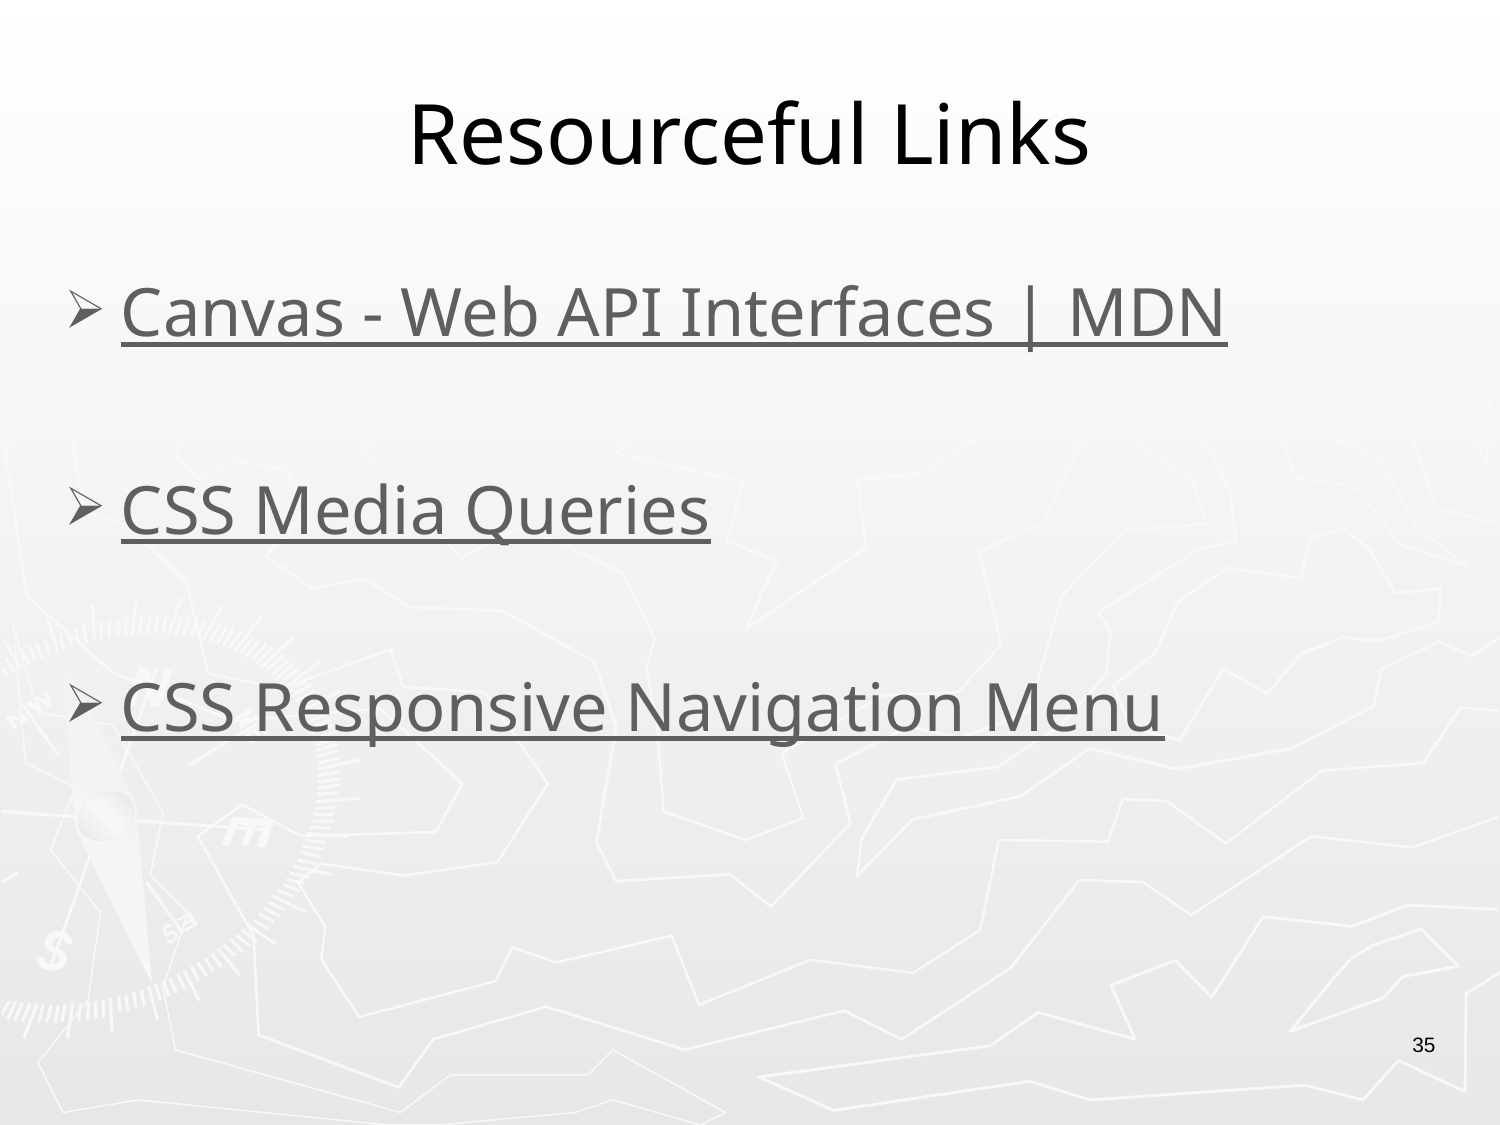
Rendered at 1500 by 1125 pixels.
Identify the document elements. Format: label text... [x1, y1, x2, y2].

list Canvas - Web API Interfaces | MDN CSS Media Queries CSS Responsive Navigation Menu [49, 262, 1451, 1001]
slide_number 35 [1074, 1024, 1451, 1103]
title Resourceful Links [49, 37, 1451, 225]
